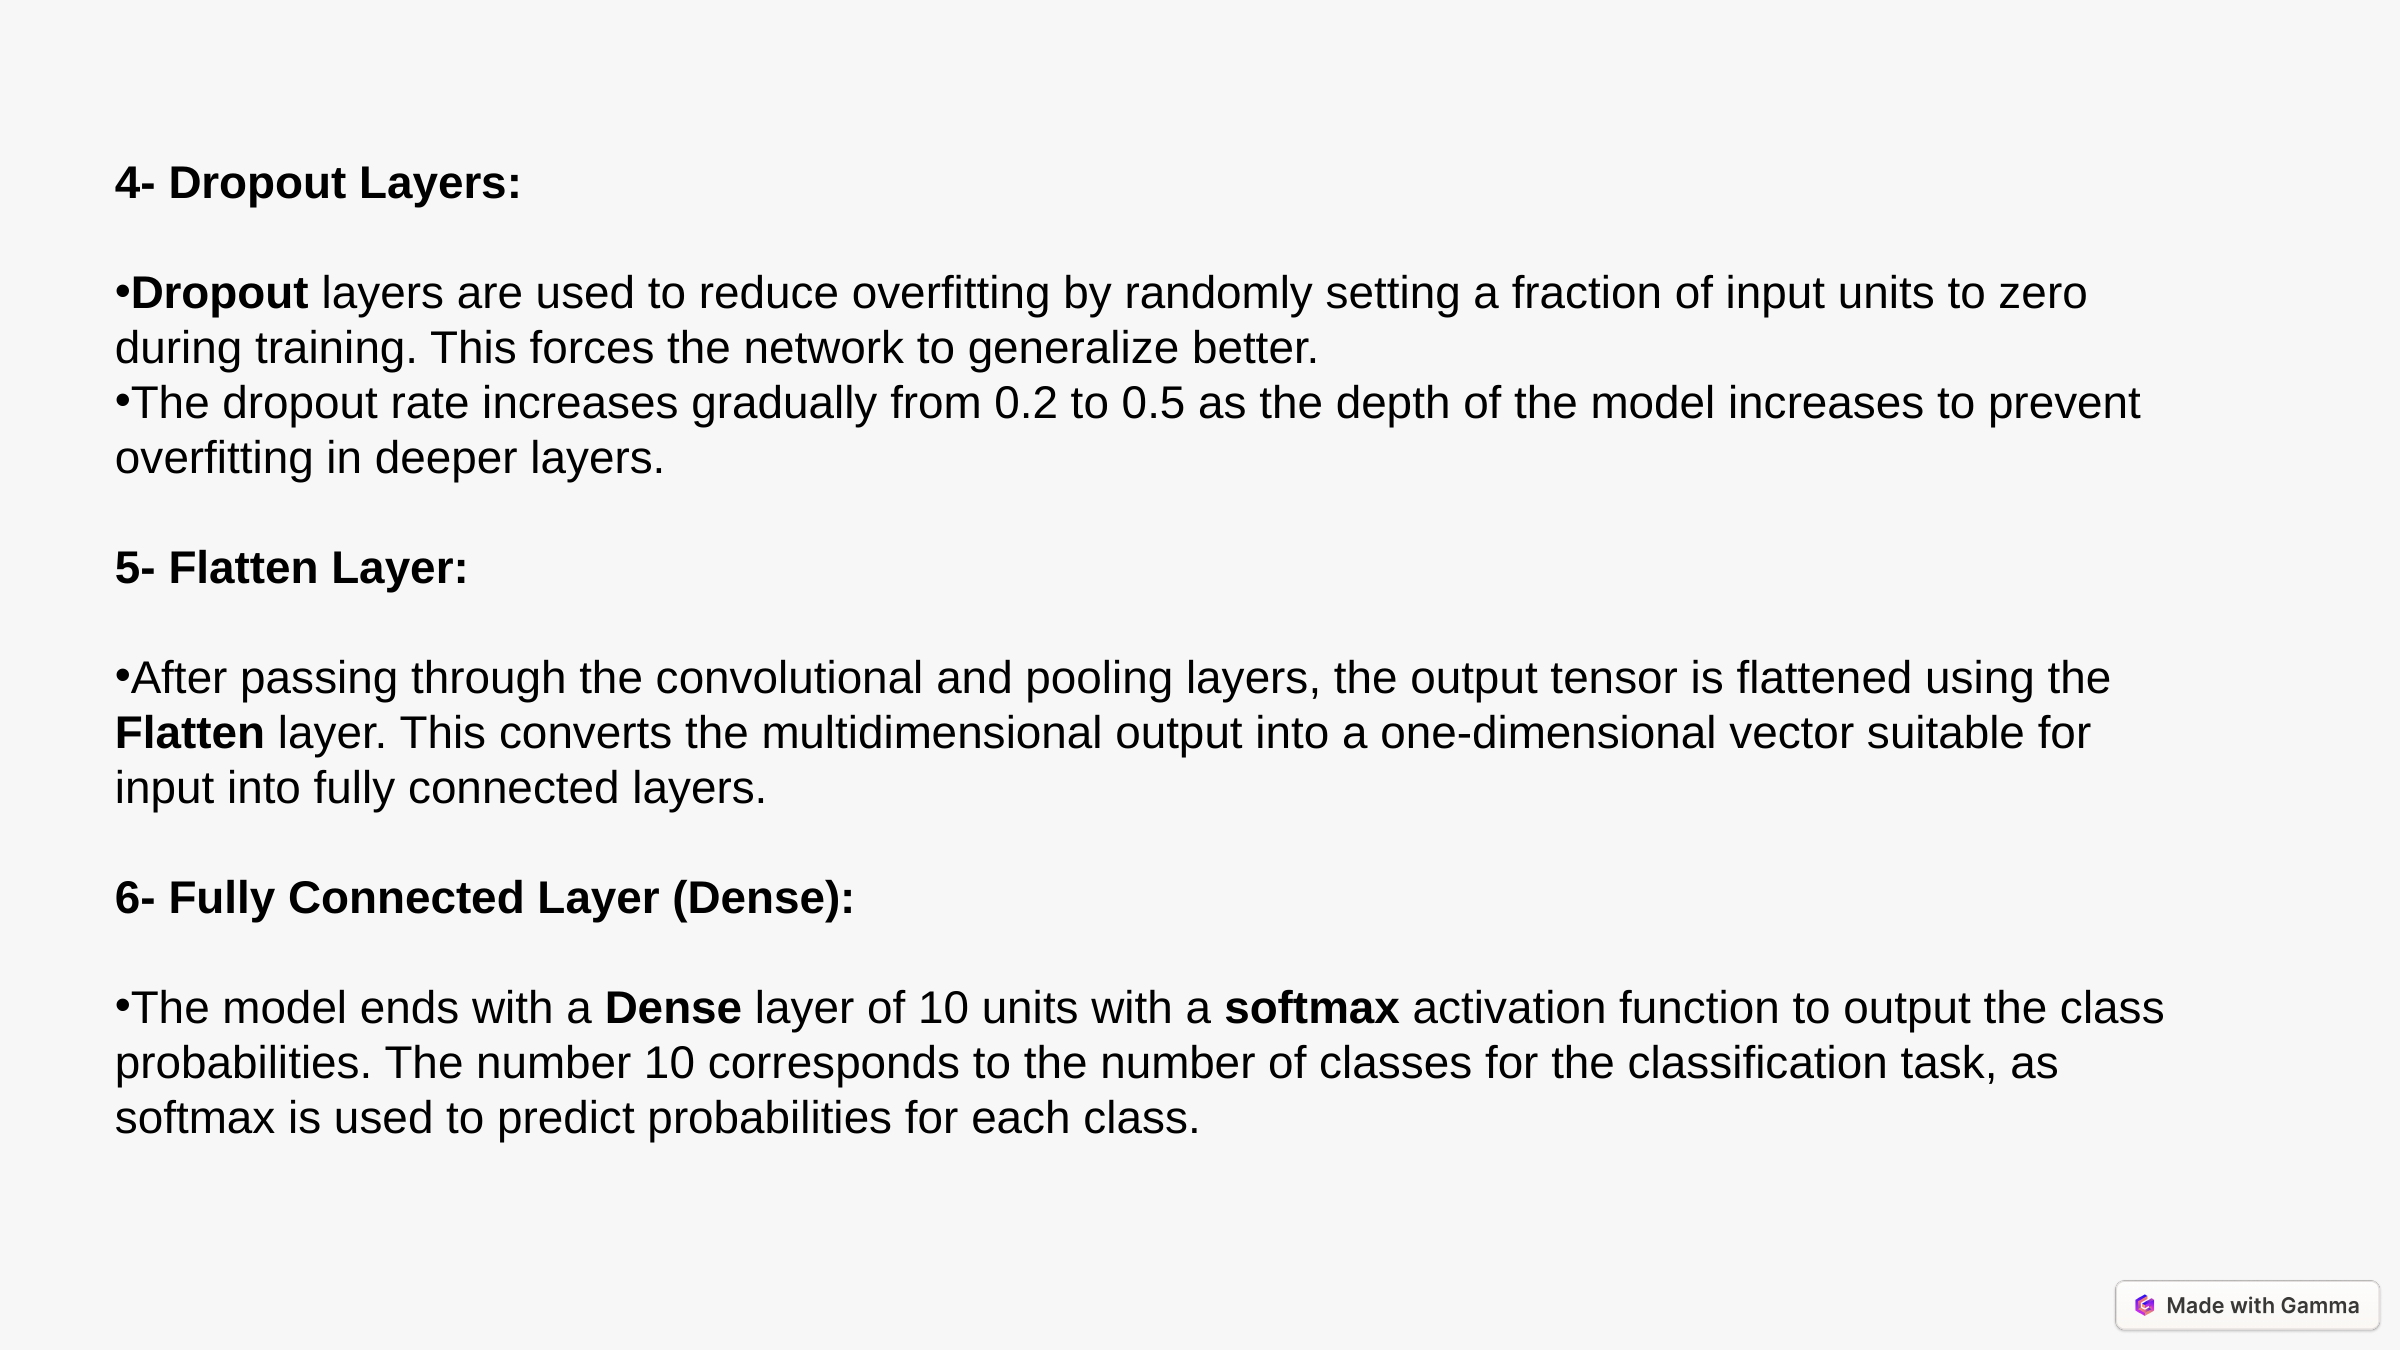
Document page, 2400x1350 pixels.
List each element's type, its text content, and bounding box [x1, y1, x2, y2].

picture [2106, 1271, 2389, 1339]
text_box 4- Dropout Layers: Dropout layers are used to reduce overfitting by randomly setting a fraction of input units to zero during training. This forces the network to generalize better. The dropout rate increases gradually from 0.2 to 0.5 as the depth of the model increases to prevent overfitting in deeper layers. 5- Flatten Layer: After passing through the convolutional and pooling layers, the output tensor is flattened using the Flatten layer. This converts the multidimensional output into a one-dimensional vector suitable for input into fully connected layers. 6- Fully Connected Layer (Dense): The model ends with a Dense layer of 10 units with a softmax activation function to output the class probabilities. The number 10 corresponds to the number of classes for the classification task, as softmax is used to predict probabilities for each class. [99, 145, 2200, 1205]
